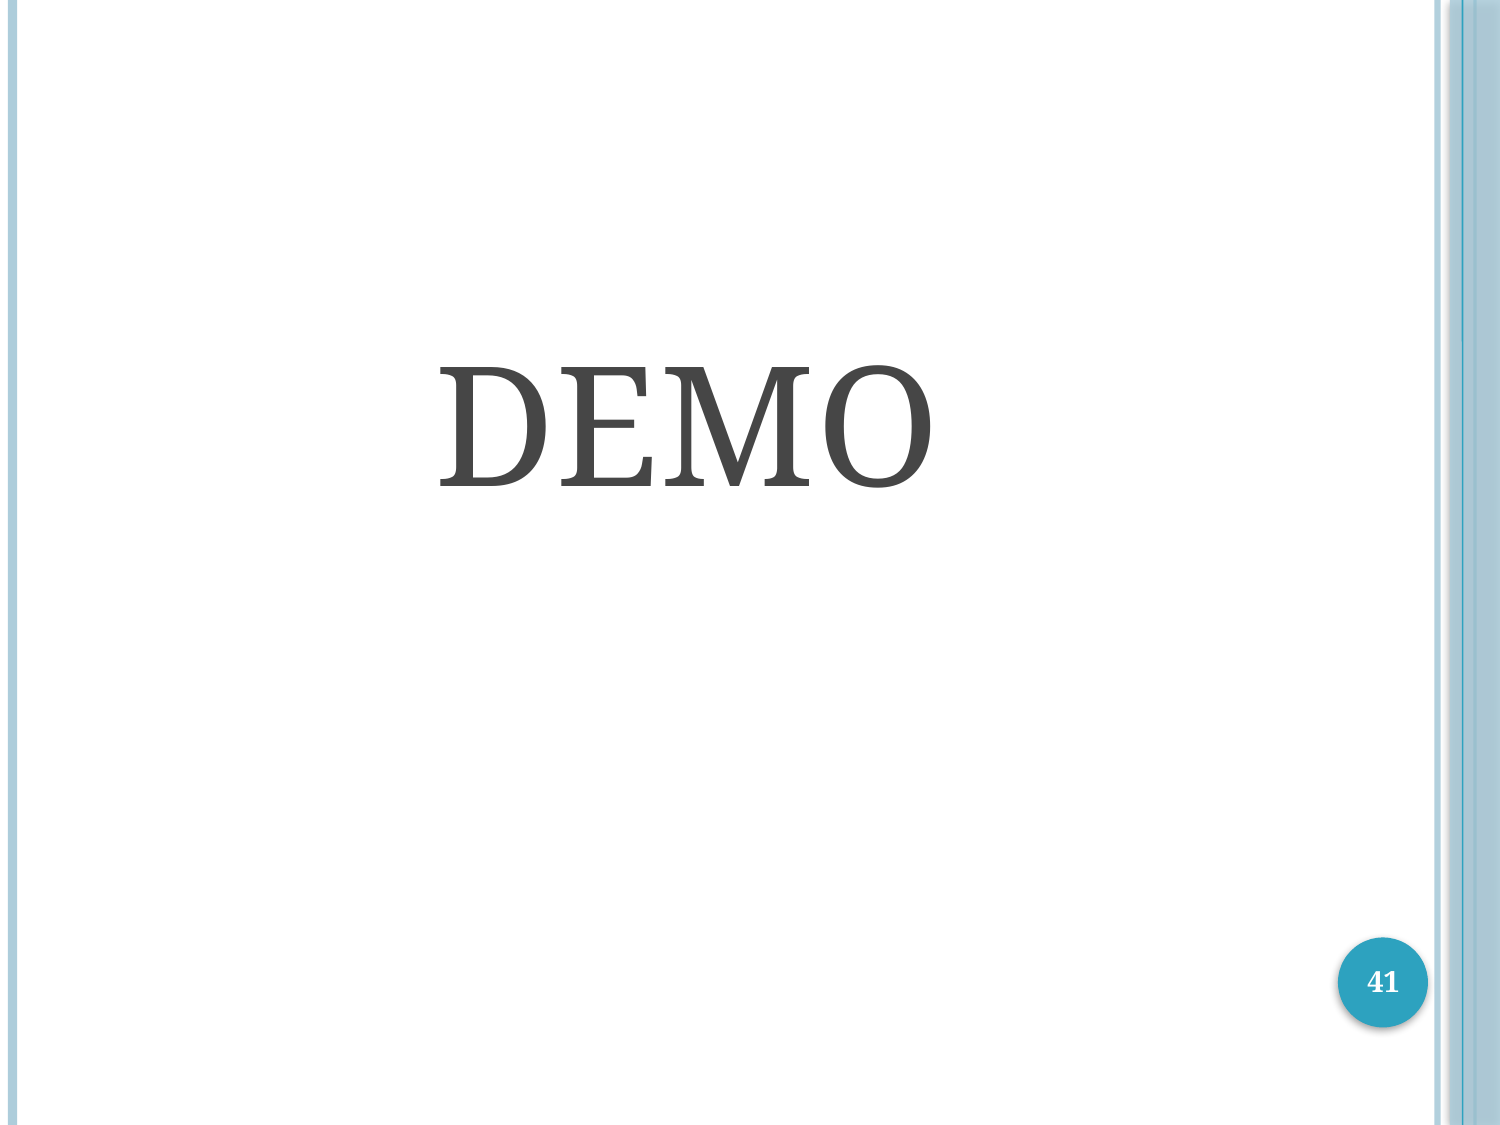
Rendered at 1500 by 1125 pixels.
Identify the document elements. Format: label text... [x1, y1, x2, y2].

slide_number 41 [1333, 940, 1434, 1027]
title Demo [75, 339, 1300, 528]
